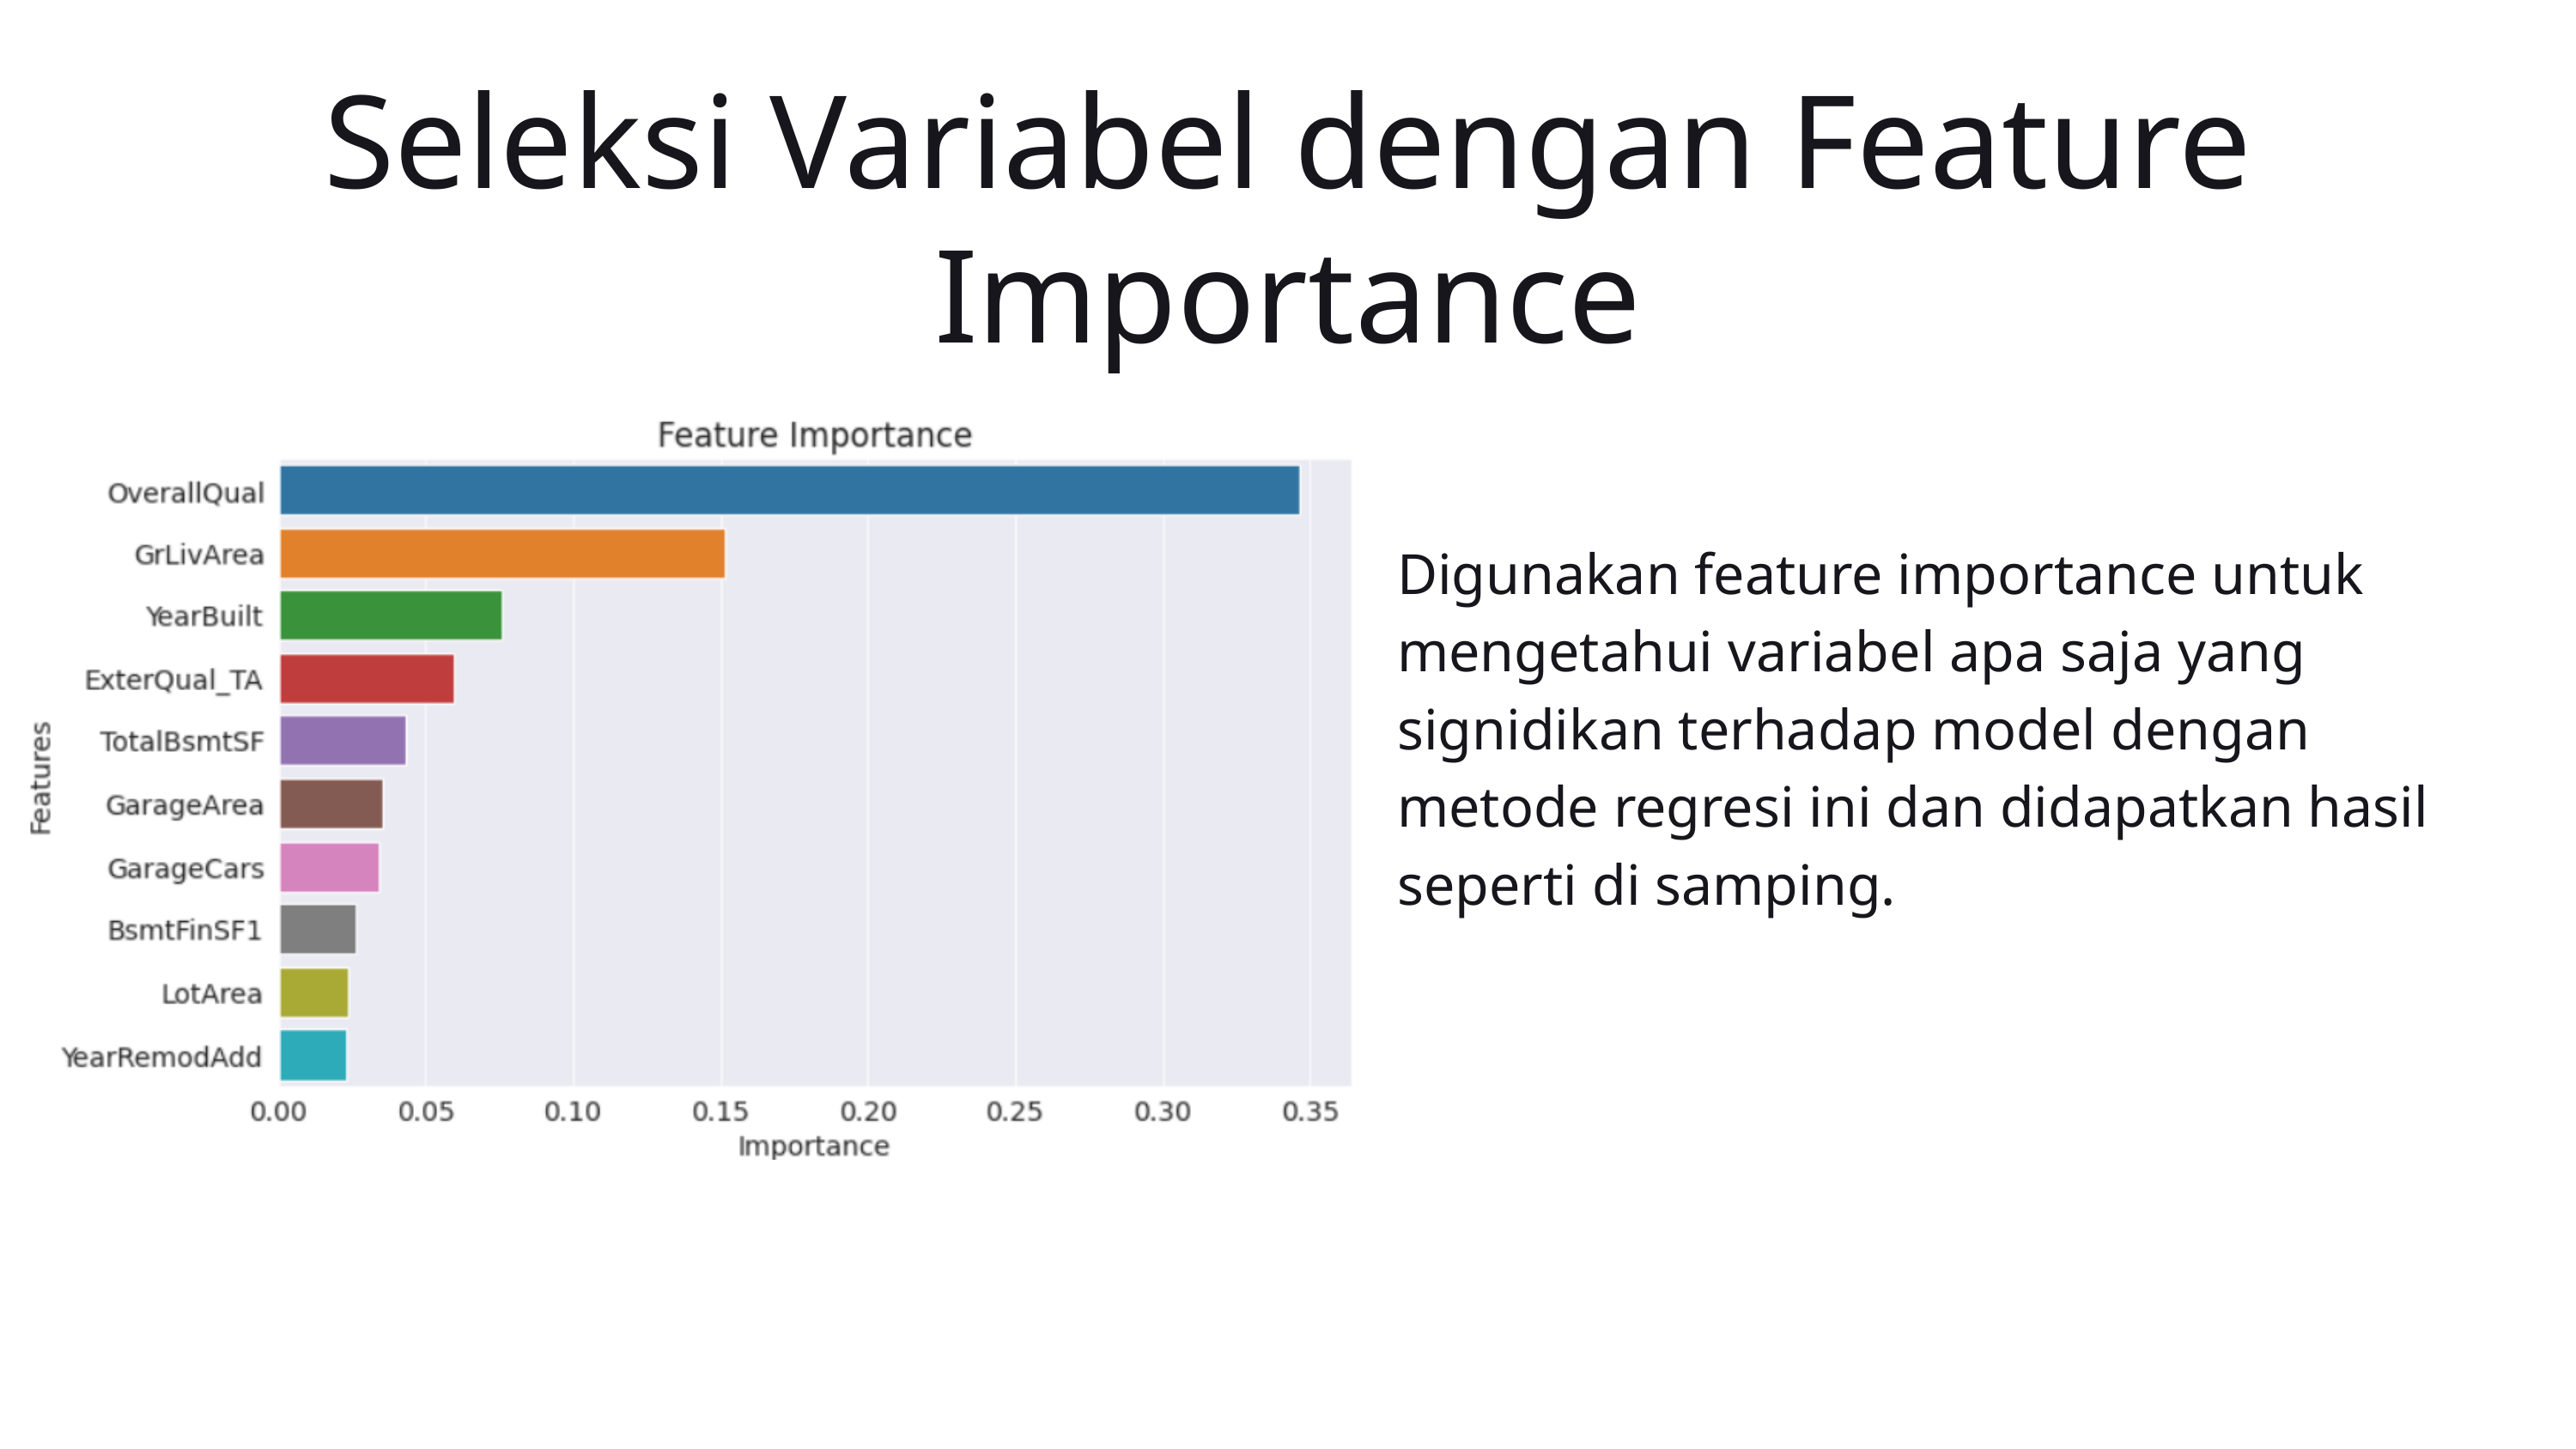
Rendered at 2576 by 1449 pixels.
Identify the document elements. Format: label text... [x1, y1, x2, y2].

text_box Seleksi Variabel dengan Feature Importance [225, 59, 2351, 369]
text_box [0, 413, 1397, 1160]
text_box Digunakan feature importance untuk mengetahui variabel apa saja yang signidikan terhadap model dengan metode regresi ini dan didapatkan hasil seperti di samping. [1397, 528, 2432, 917]
